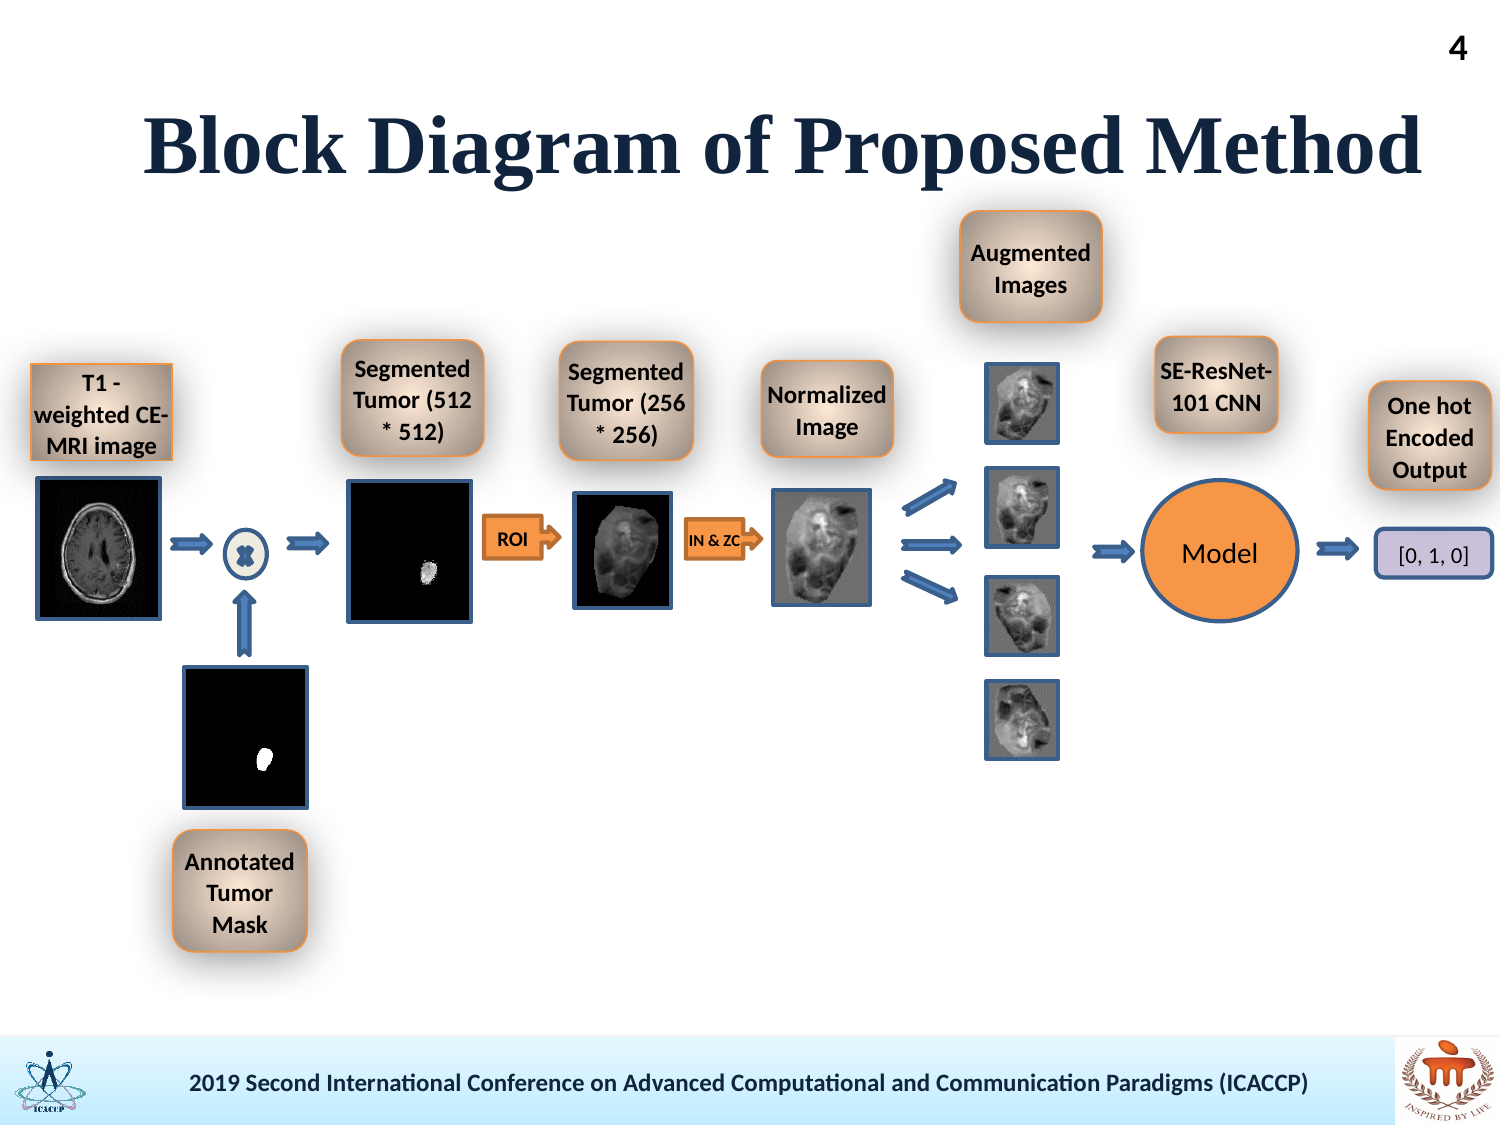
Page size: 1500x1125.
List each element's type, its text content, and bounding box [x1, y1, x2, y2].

title Block Diagram of Proposed Method [127, 55, 1440, 209]
picture [1395, 1037, 1500, 1125]
footer 2019 Second International Conference on Advanced Computational and Communication Paradigms (ICACCP) [101, 1037, 1392, 1125]
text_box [30, 210, 1493, 953]
text_box 4 [1424, 15, 1493, 76]
picture [0, 1037, 101, 1125]
